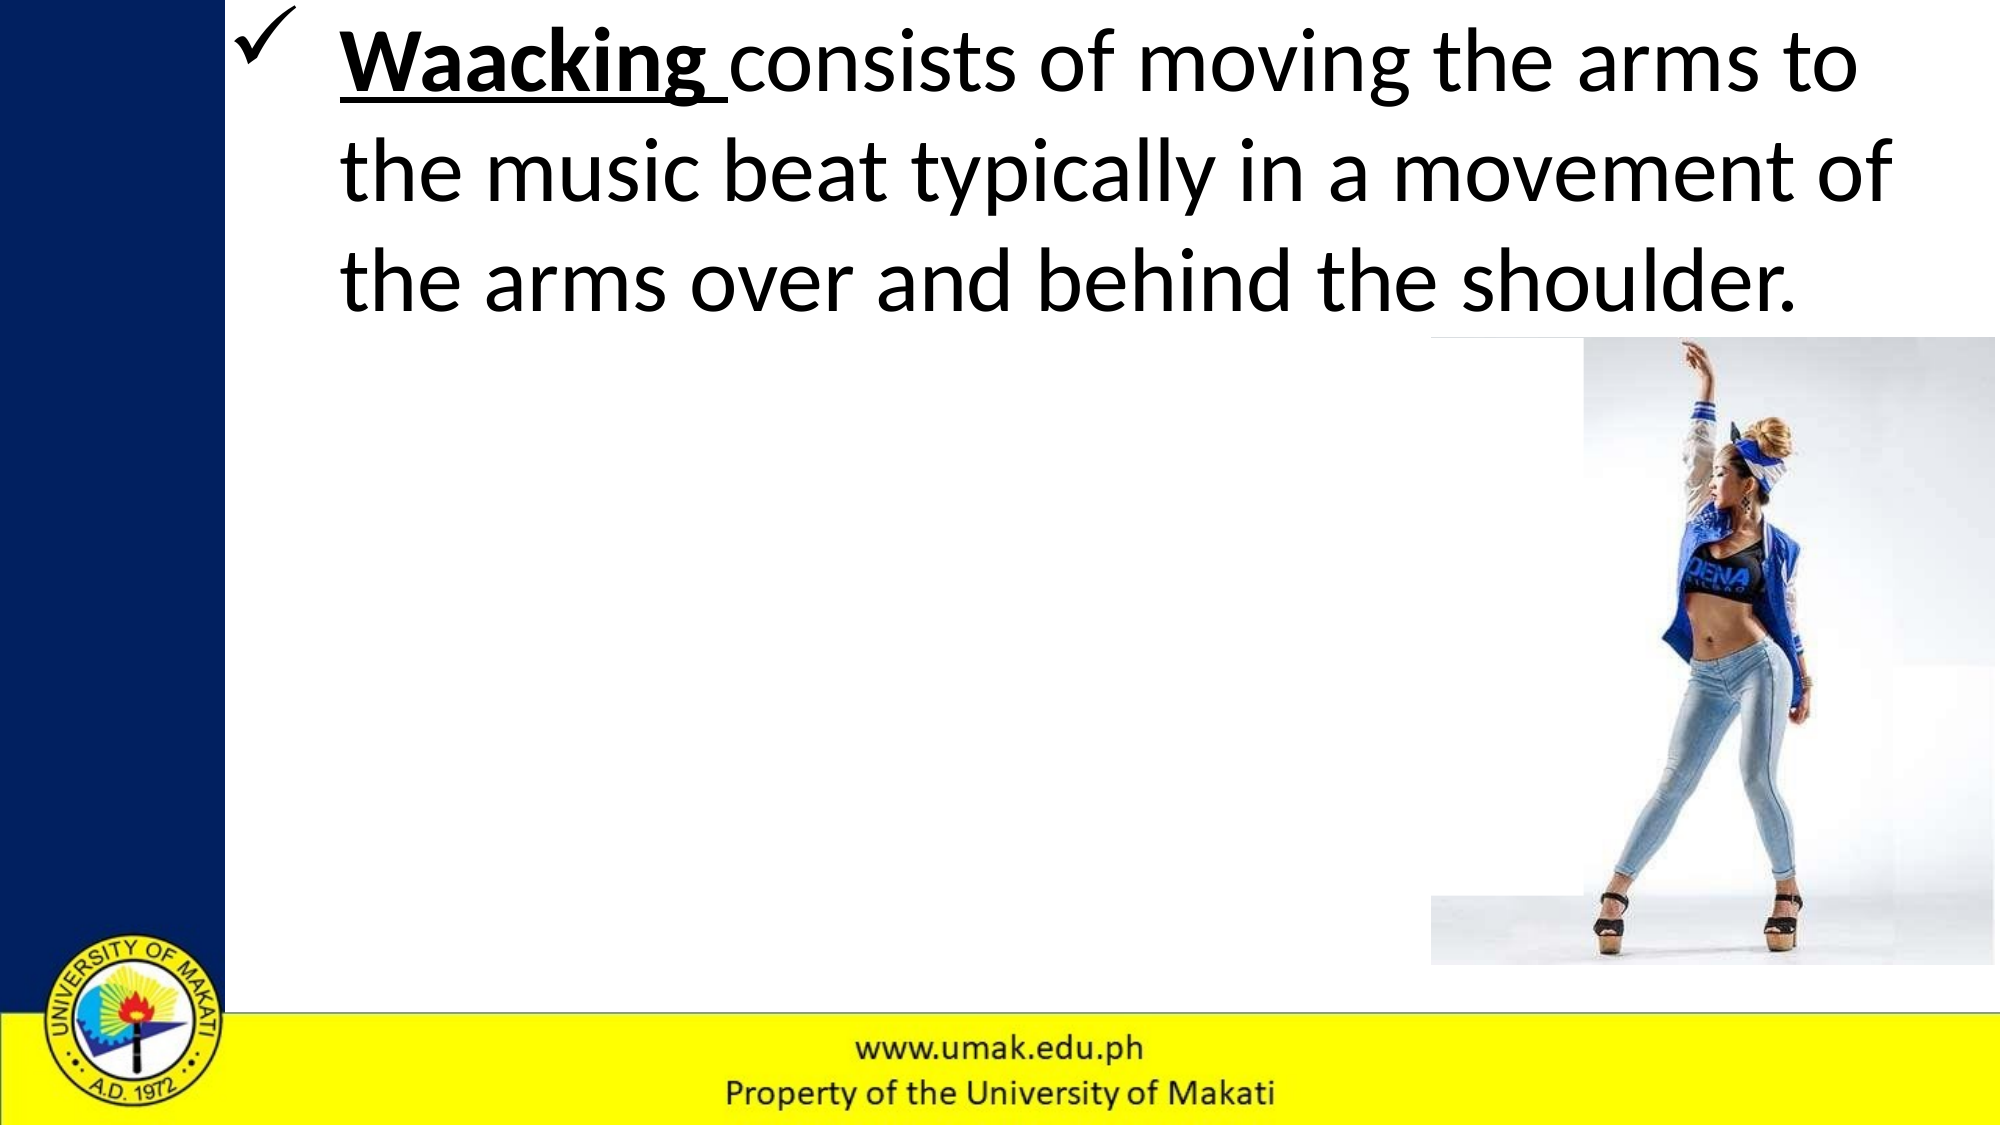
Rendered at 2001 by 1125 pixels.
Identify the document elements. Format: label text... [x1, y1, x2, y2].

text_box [1081, 337, 1995, 965]
text_box Waacking consists of moving the arms to the music beat typically in a movement of the arms over and behind the shoulder. [225, 0, 2000, 1013]
picture [0, 0, 2000, 1125]
